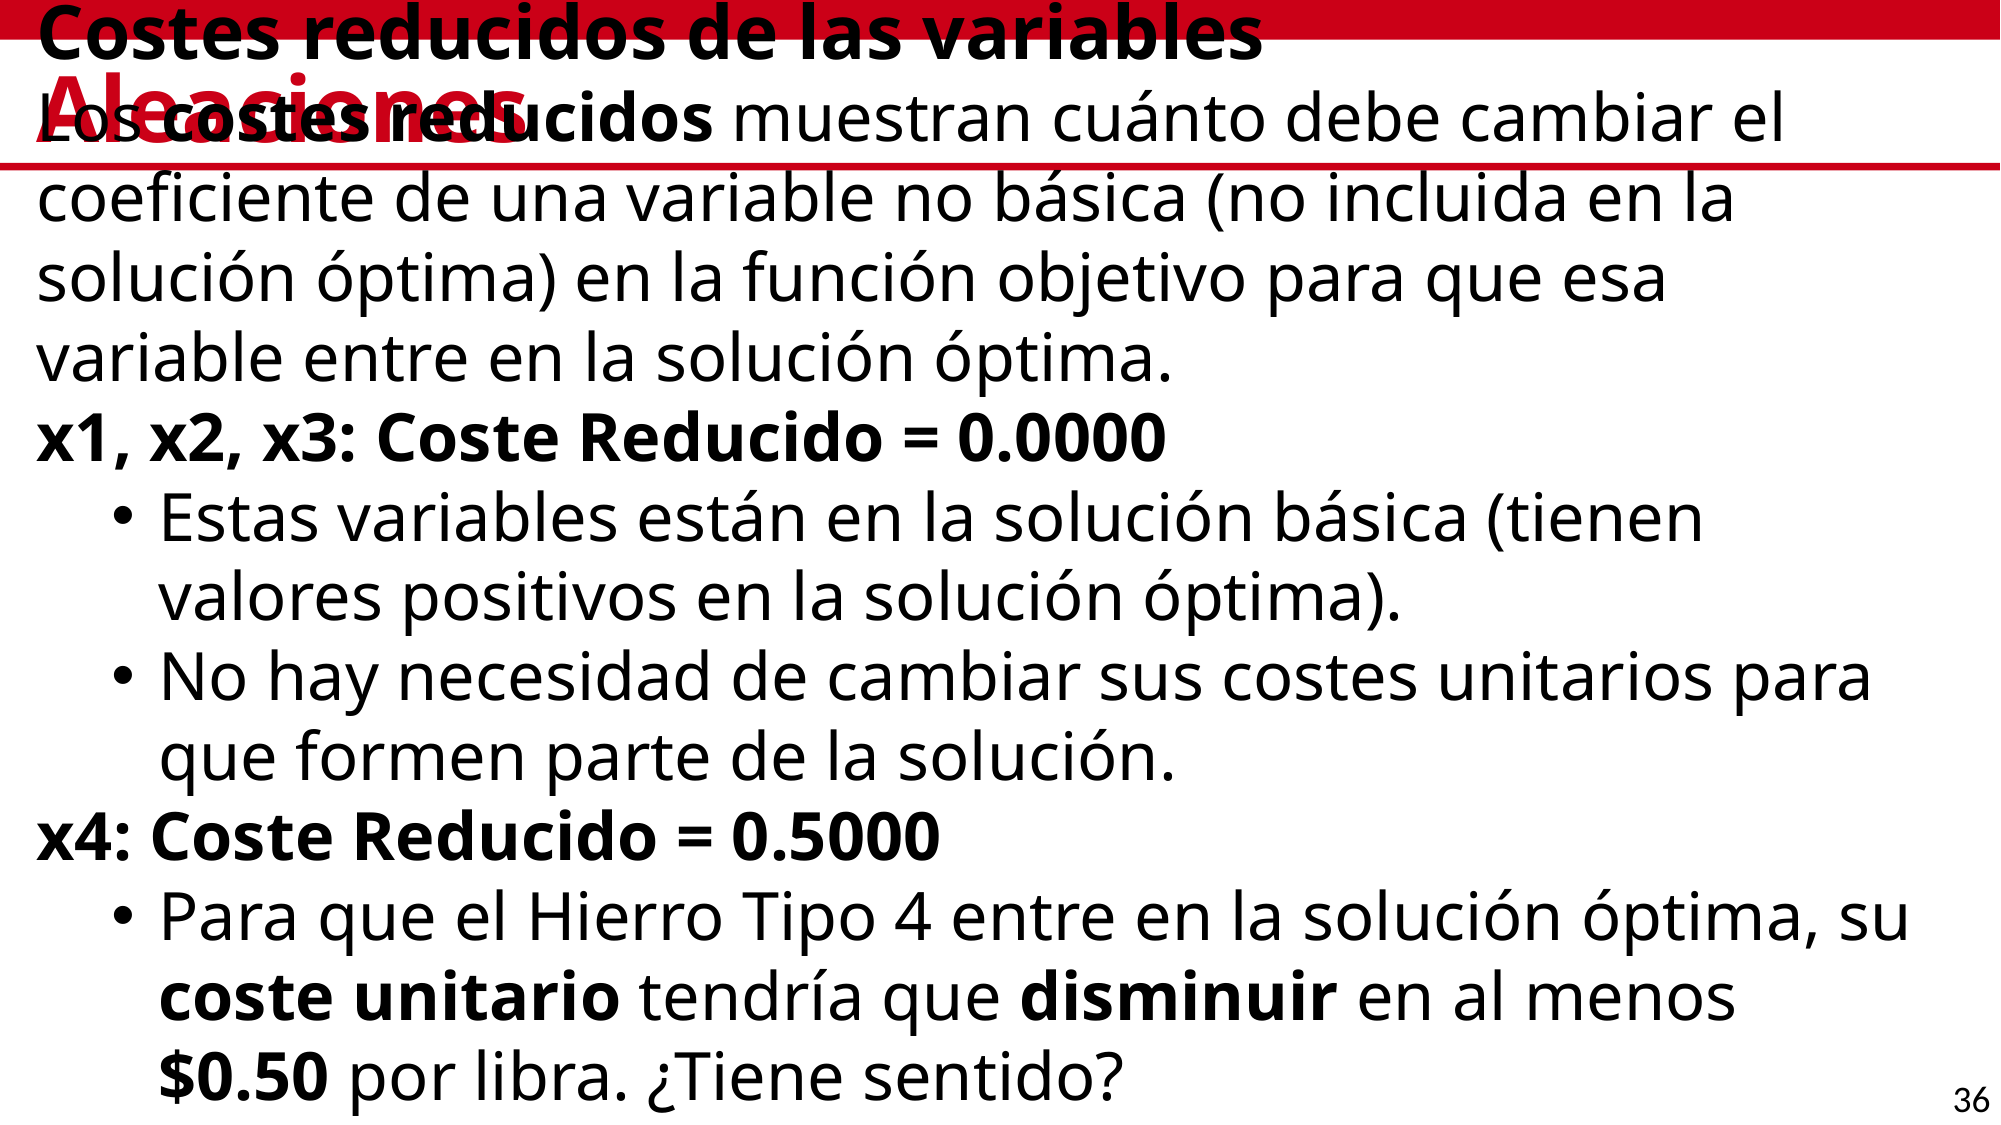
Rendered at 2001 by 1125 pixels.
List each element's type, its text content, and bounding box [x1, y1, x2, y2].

subtitle Costes reducidos de las variables Los costes reducidos muestran cuánto debe cambiar el coeficiente de una variable no básica (no incluida en la solución óptima) en la función objetivo para que esa variable entre en la solución óptima. x1, x2, x3: Coste Reducido = 0.0000 Estas variables están en la solución básica (tienen valores positivos en la solución óptima). No hay necesidad de cambiar sus costes unitarios para que formen parte de la solución. x4: Coste Reducido = 0.5000 Para que el Hierro Tipo 4 entre en la solución óptima, su coste unitario tendría que disminuir en al menos $0.50 por libra. ¿Tiene sentido? Alternativamente, podrían modificarse las restricciones para hacerlo necesario. [36, 252, 1922, 1006]
title Aleaciones [36, 57, 1964, 168]
slide_number 36 [1937, 1067, 2000, 1125]
